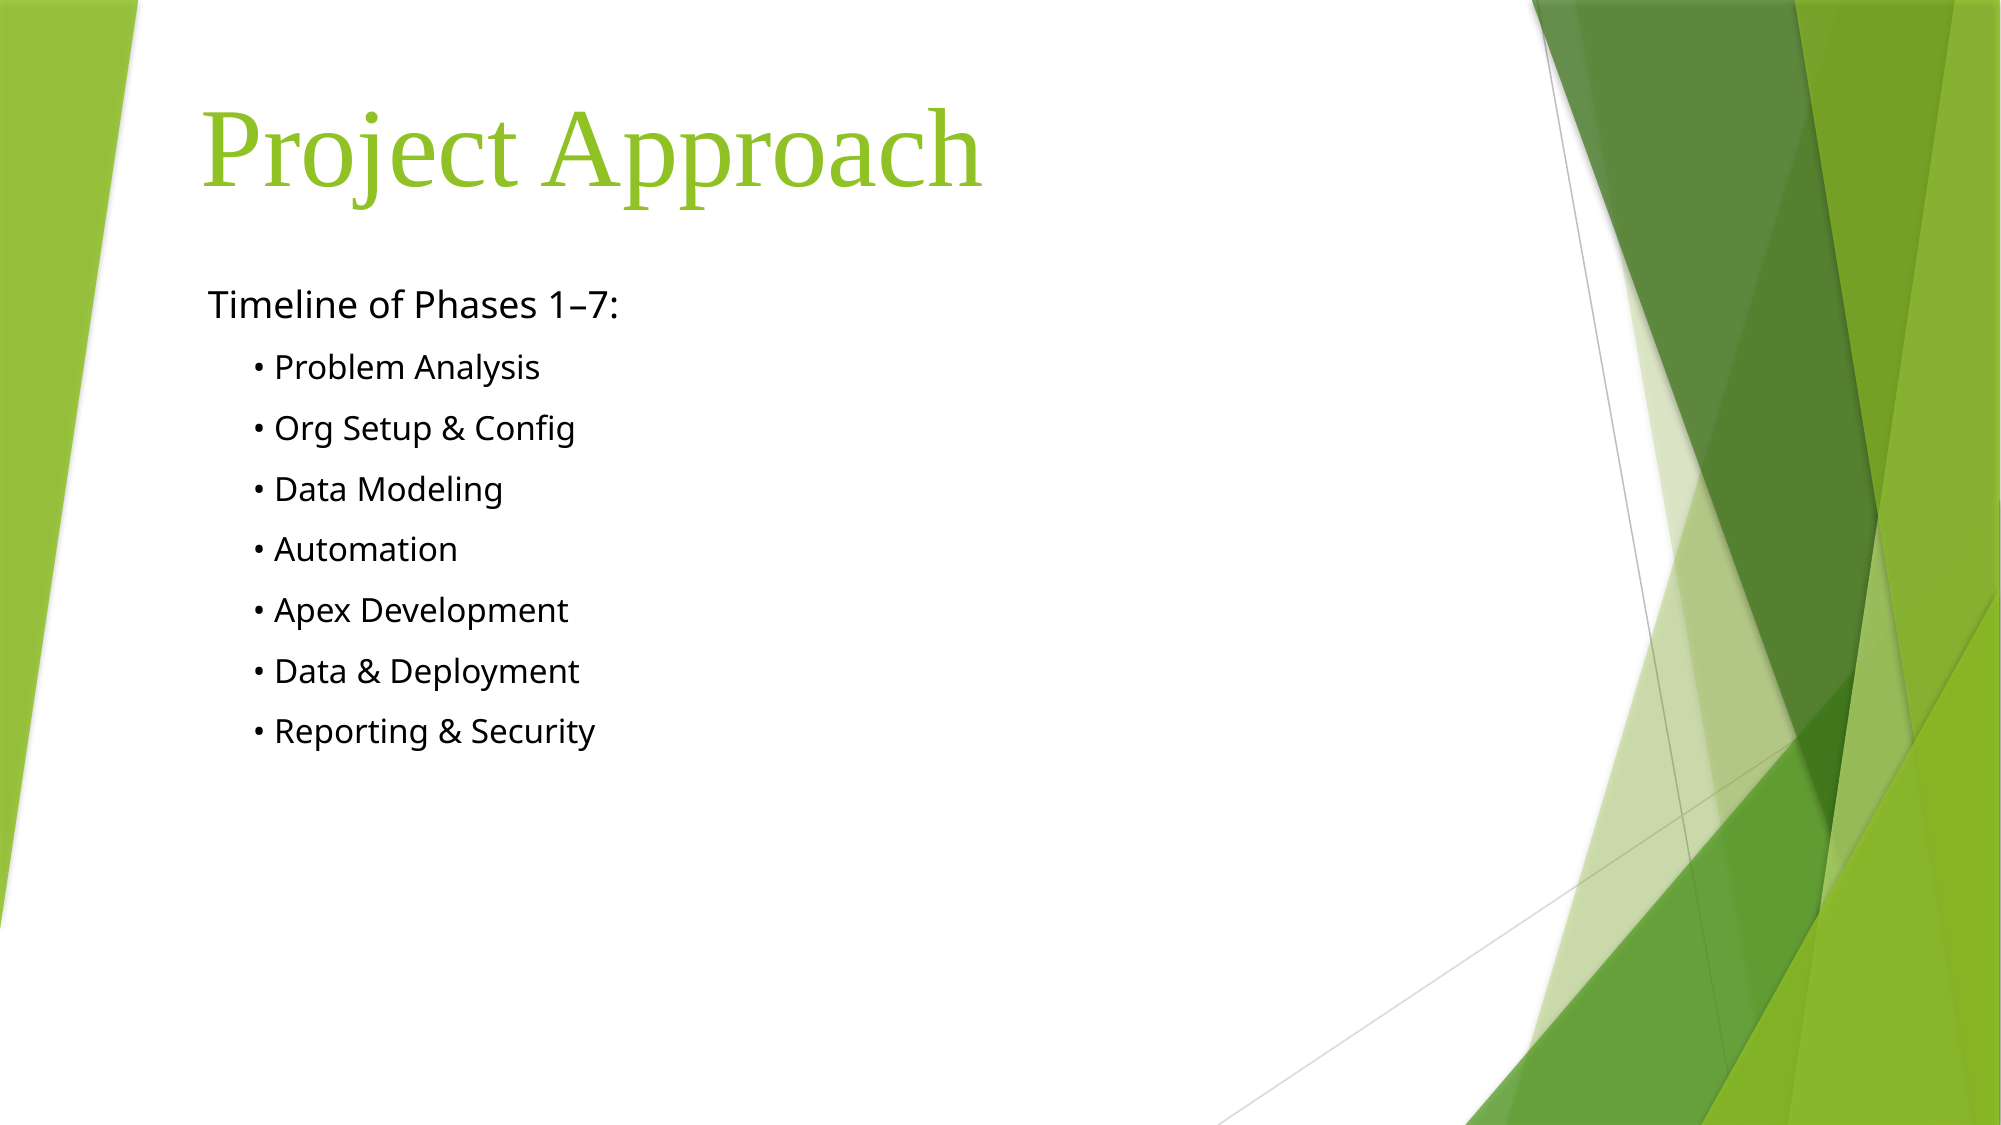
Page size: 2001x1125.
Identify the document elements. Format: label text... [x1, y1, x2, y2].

subtitle Timeline of Phases 1–7: • Problem Analysis • Org Setup & Config • Data Modeling • Automation • Apex Development • Data & Deployment • Reporting & Security [192, 273, 1483, 1087]
title Project Approach [96, 0, 1000, 217]
